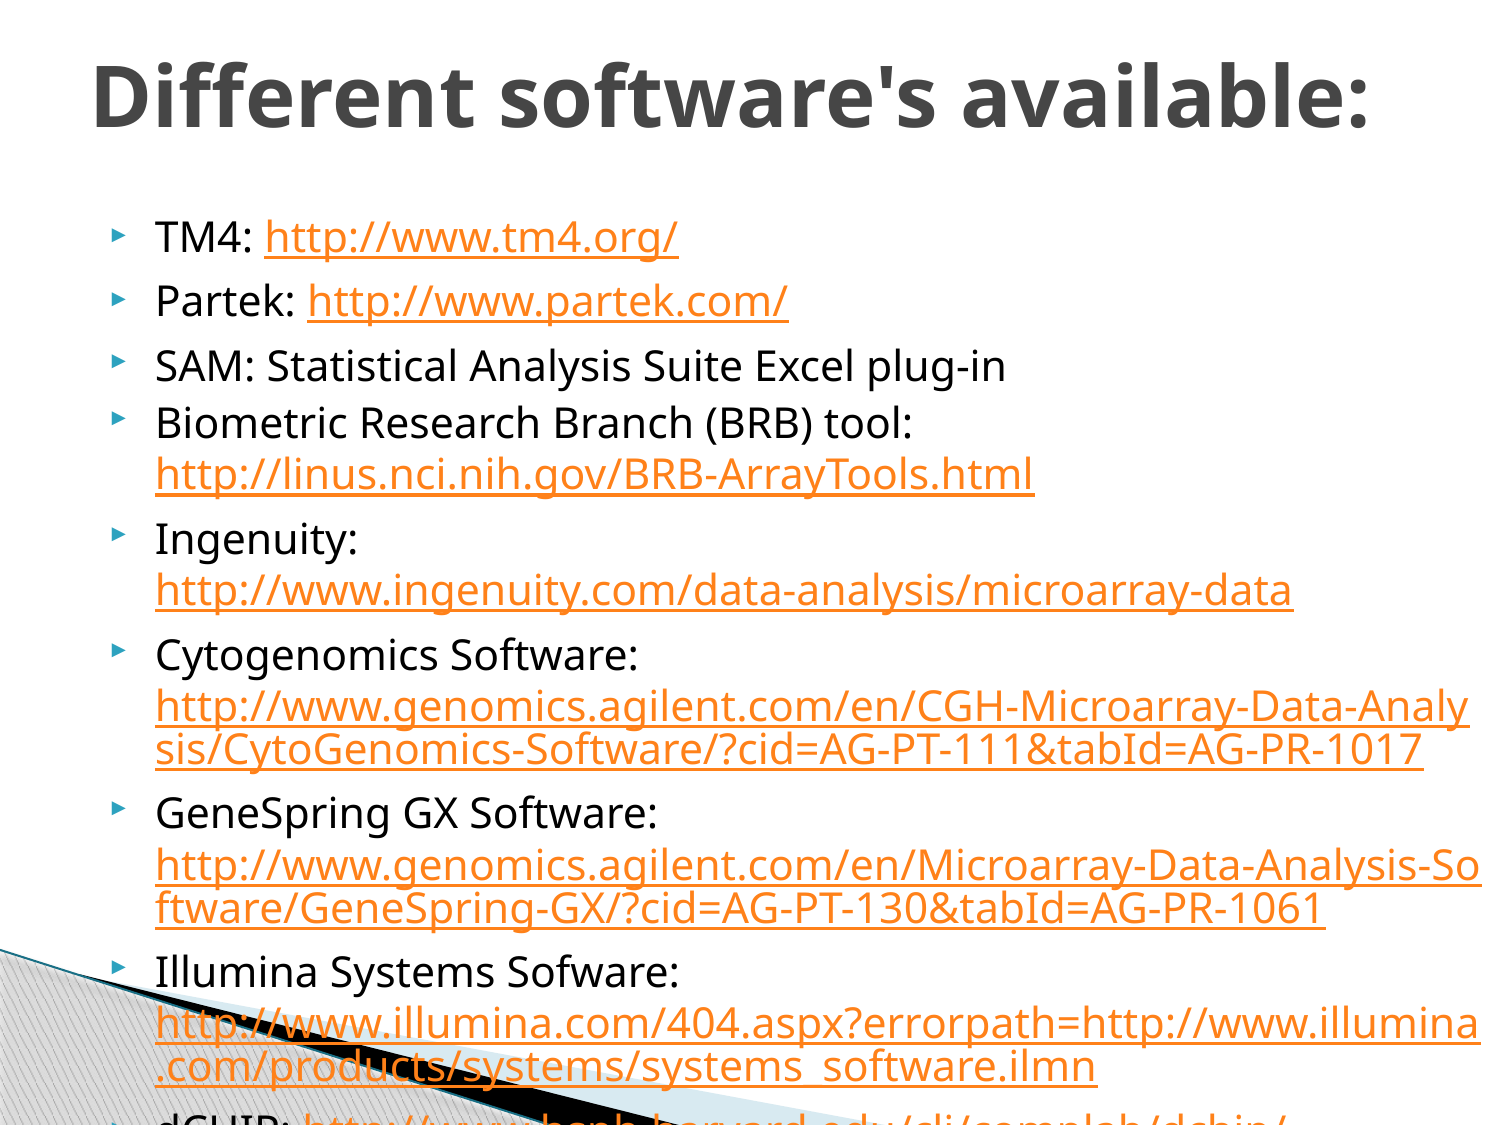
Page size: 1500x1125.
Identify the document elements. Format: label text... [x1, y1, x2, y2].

title Different software's available: [75, 0, 1425, 188]
list TM4: http://www.tm4.org/ Partek: http://www.partek.com/ SAM: Statistical Analysis Suite Excel plug-in Biometric Research Branch (BRB) tool: http://linus.nci.nih.gov/BRB-ArrayTools.html Ingenuity: http://www.ingenuity.com/data-analysis/microarray-data Cytogenomics Software: http://www.genomics.agilent.com/en/CGH-Microarray-Data-Analysis/CytoGenomics-Software/?cid=AG-PT-111&tabId=AG-PR-1017 GeneSpring GX Software: http://www.genomics.agilent.com/en/Microarray-Data-Analysis-Software/GeneSpring-GX/?cid=AG-PT-130&tabId=AG-PR-1061 Illumina Systems Sofware: http://www.illumina.com/404.aspx?errorpath=http://www.illumina.com/products/systems/systems_software.ilmn dCHIP: http://www.hsph.harvard.edu/cli/complab/dchip/ [75, 202, 1500, 1050]
